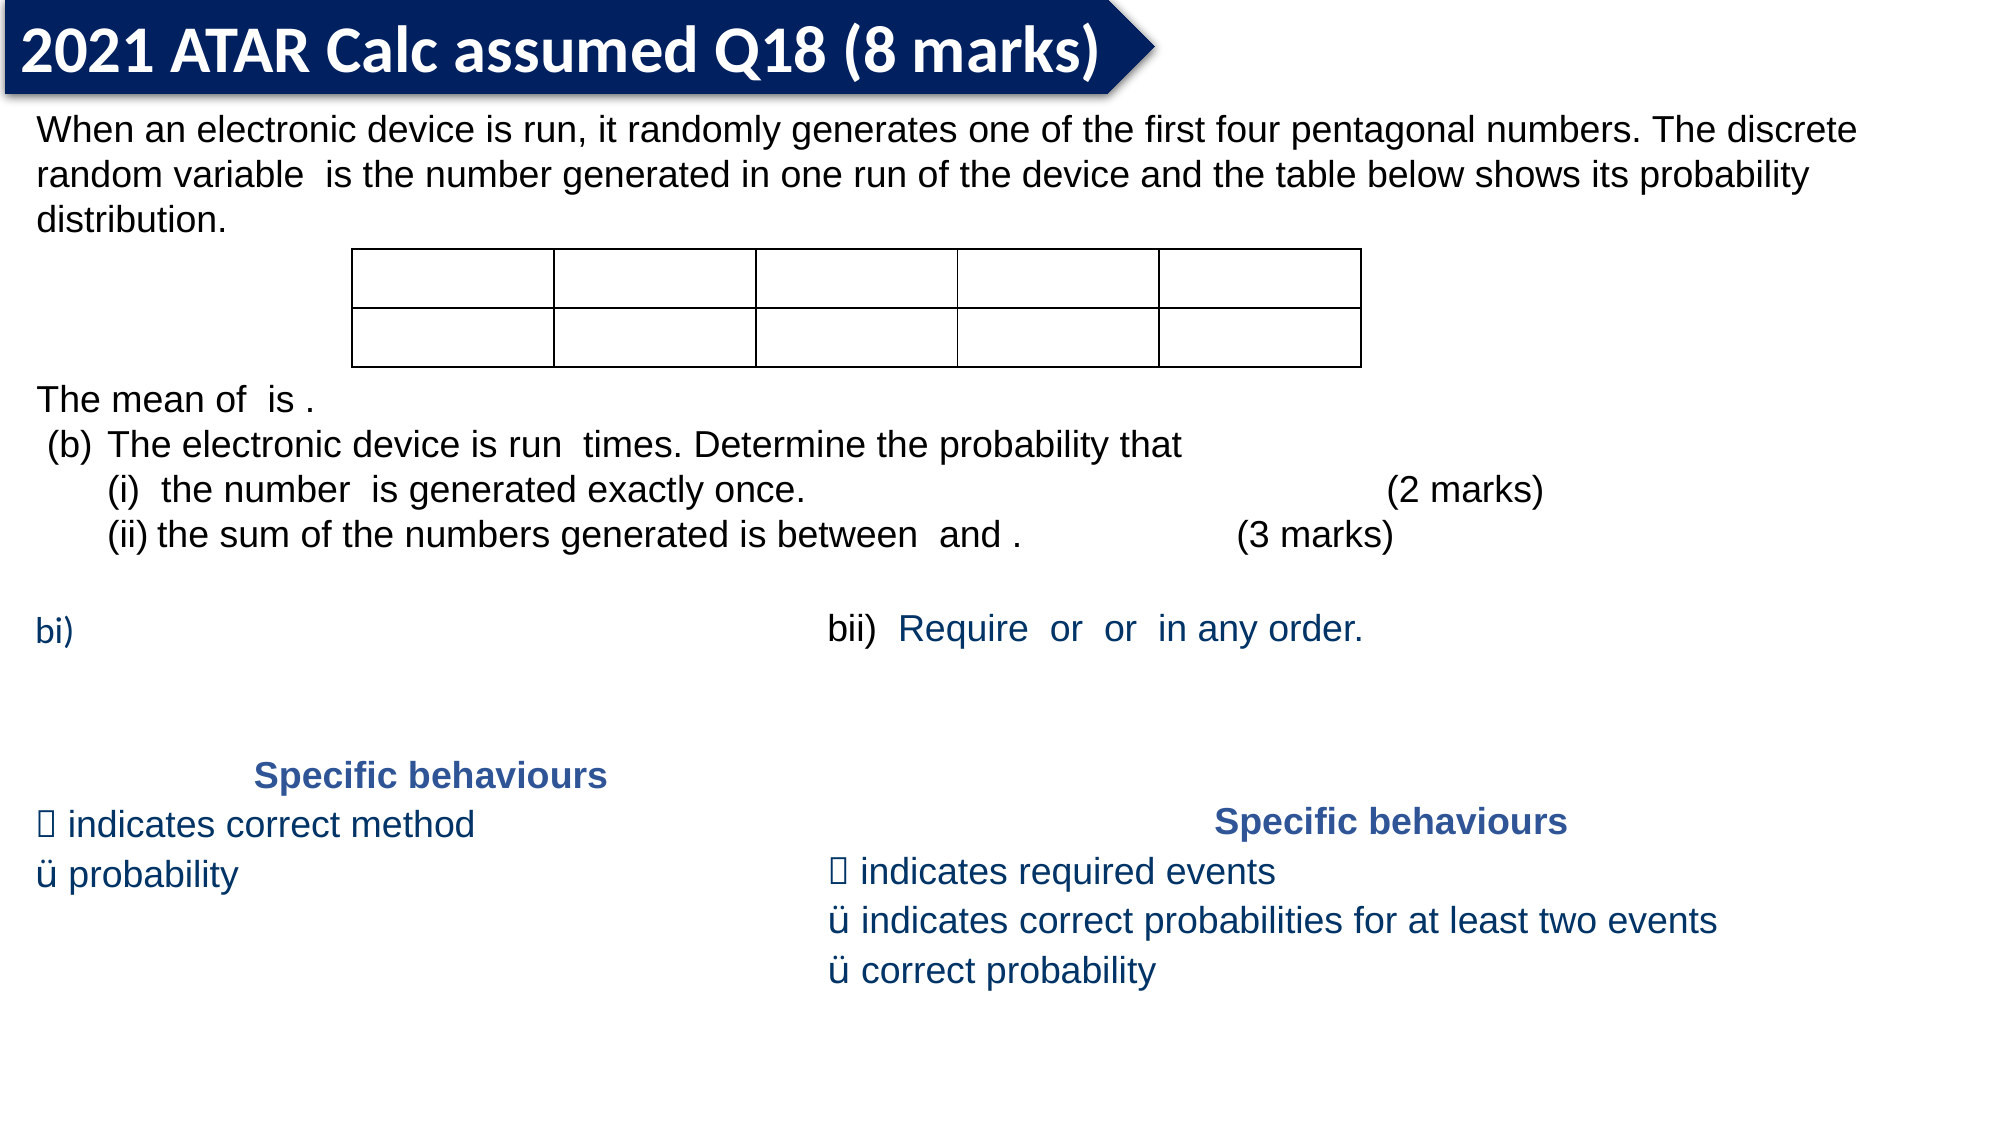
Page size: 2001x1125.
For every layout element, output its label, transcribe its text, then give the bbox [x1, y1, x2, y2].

text_box 2021 ATAR Calc assumed Q18 (8 marks) [5, 0, 1155, 94]
